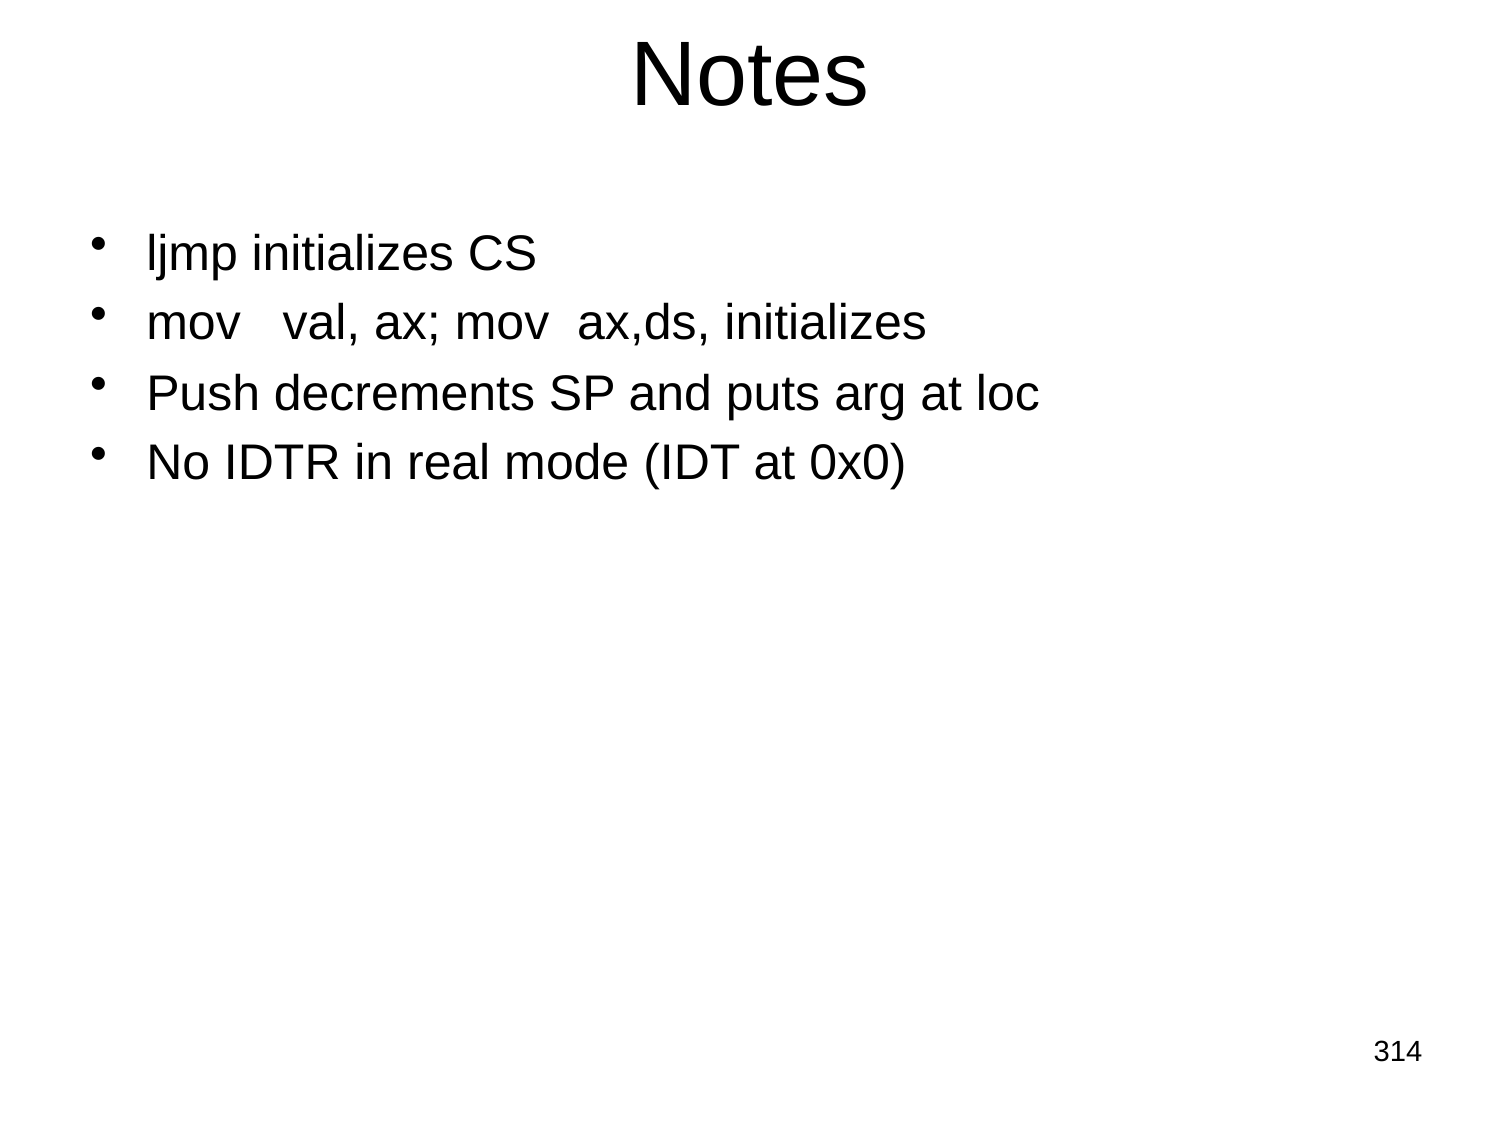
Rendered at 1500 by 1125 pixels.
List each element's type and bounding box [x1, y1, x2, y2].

list [74, 212, 1426, 956]
slide_number [1087, 1024, 1438, 1103]
title [74, 0, 1426, 163]
